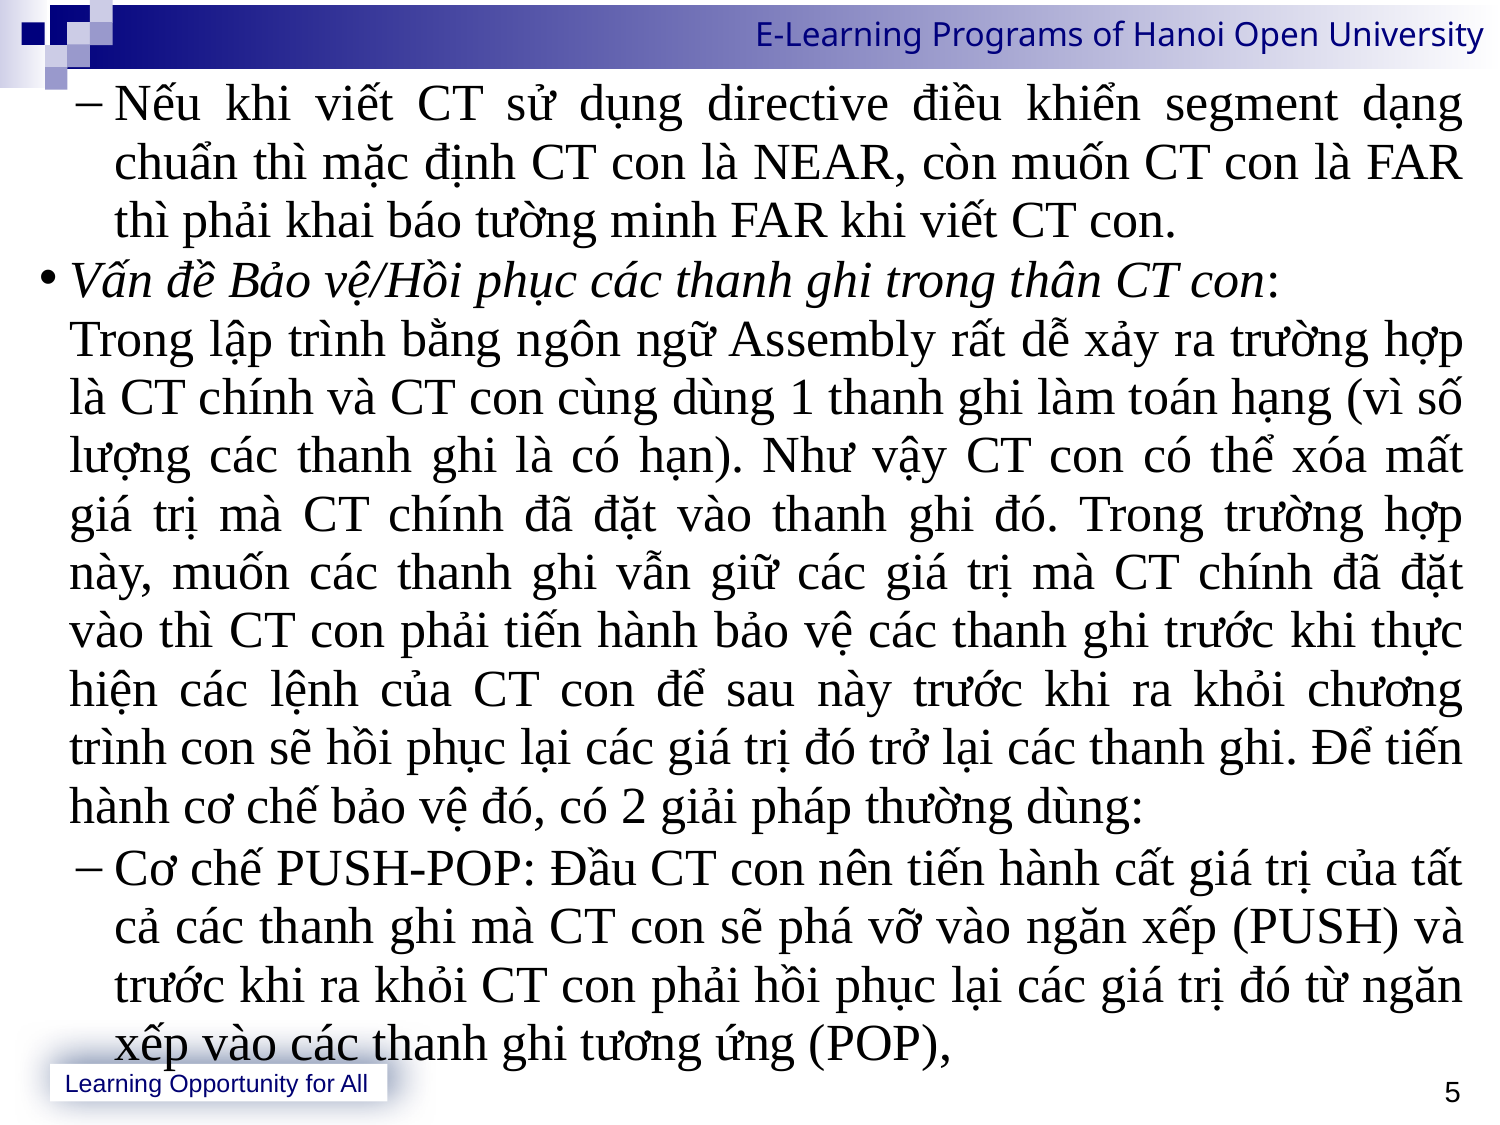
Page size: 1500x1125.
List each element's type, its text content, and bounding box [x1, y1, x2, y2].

slide_number 5 [1444, 1079, 1475, 1111]
text_box Nếu khi viết CT sử dụng directive điều khiển segment dạng chuẩn thì mặc định CT con là NEAR, còn muốn CT con là FAR thì phải khai báo tường minh FAR khi viết CT con. Vấn đề Bảo vệ/Hồi phục các thanh ghi trong thân CT con: Trong lập trình bằng ngôn ngữ Assembly rất dễ xảy ra trường hợp là CT chính và CT con cùng dùng 1 thanh ghi làm toán hạng (vì số lượng các thanh ghi là có hạn). Như vậy CT con có thể xóa mất giá trị mà CT chính đã đặt vào thanh ghi đó. Trong trường hợp này, muốn các thanh ghi vẫn giữ các giá trị mà CT chính đã đặt vào thì CT con phải tiến hành bảo vệ các thanh ghi trước khi thực hiện các lệnh của CT con để sau này trước khi ra khỏi chương trình con sẽ hồi phục lại các giá trị đó trở lại các thanh ghi. Để tiến hành cơ chế bảo vệ đó, có 2 giải pháp thường dùng: Cơ chế PUSH-POP: Đầu CT con nên tiến hành cất giá trị của tất cả các thanh ghi mà CT con sẽ phá vỡ vào ngăn xếp (PUSH) và trước khi ra khỏi CT con phải hồi phục lại các giá trị đó từ ngăn xếp vào các thanh ghi tương ứng (POP), [24, 65, 1480, 1079]
